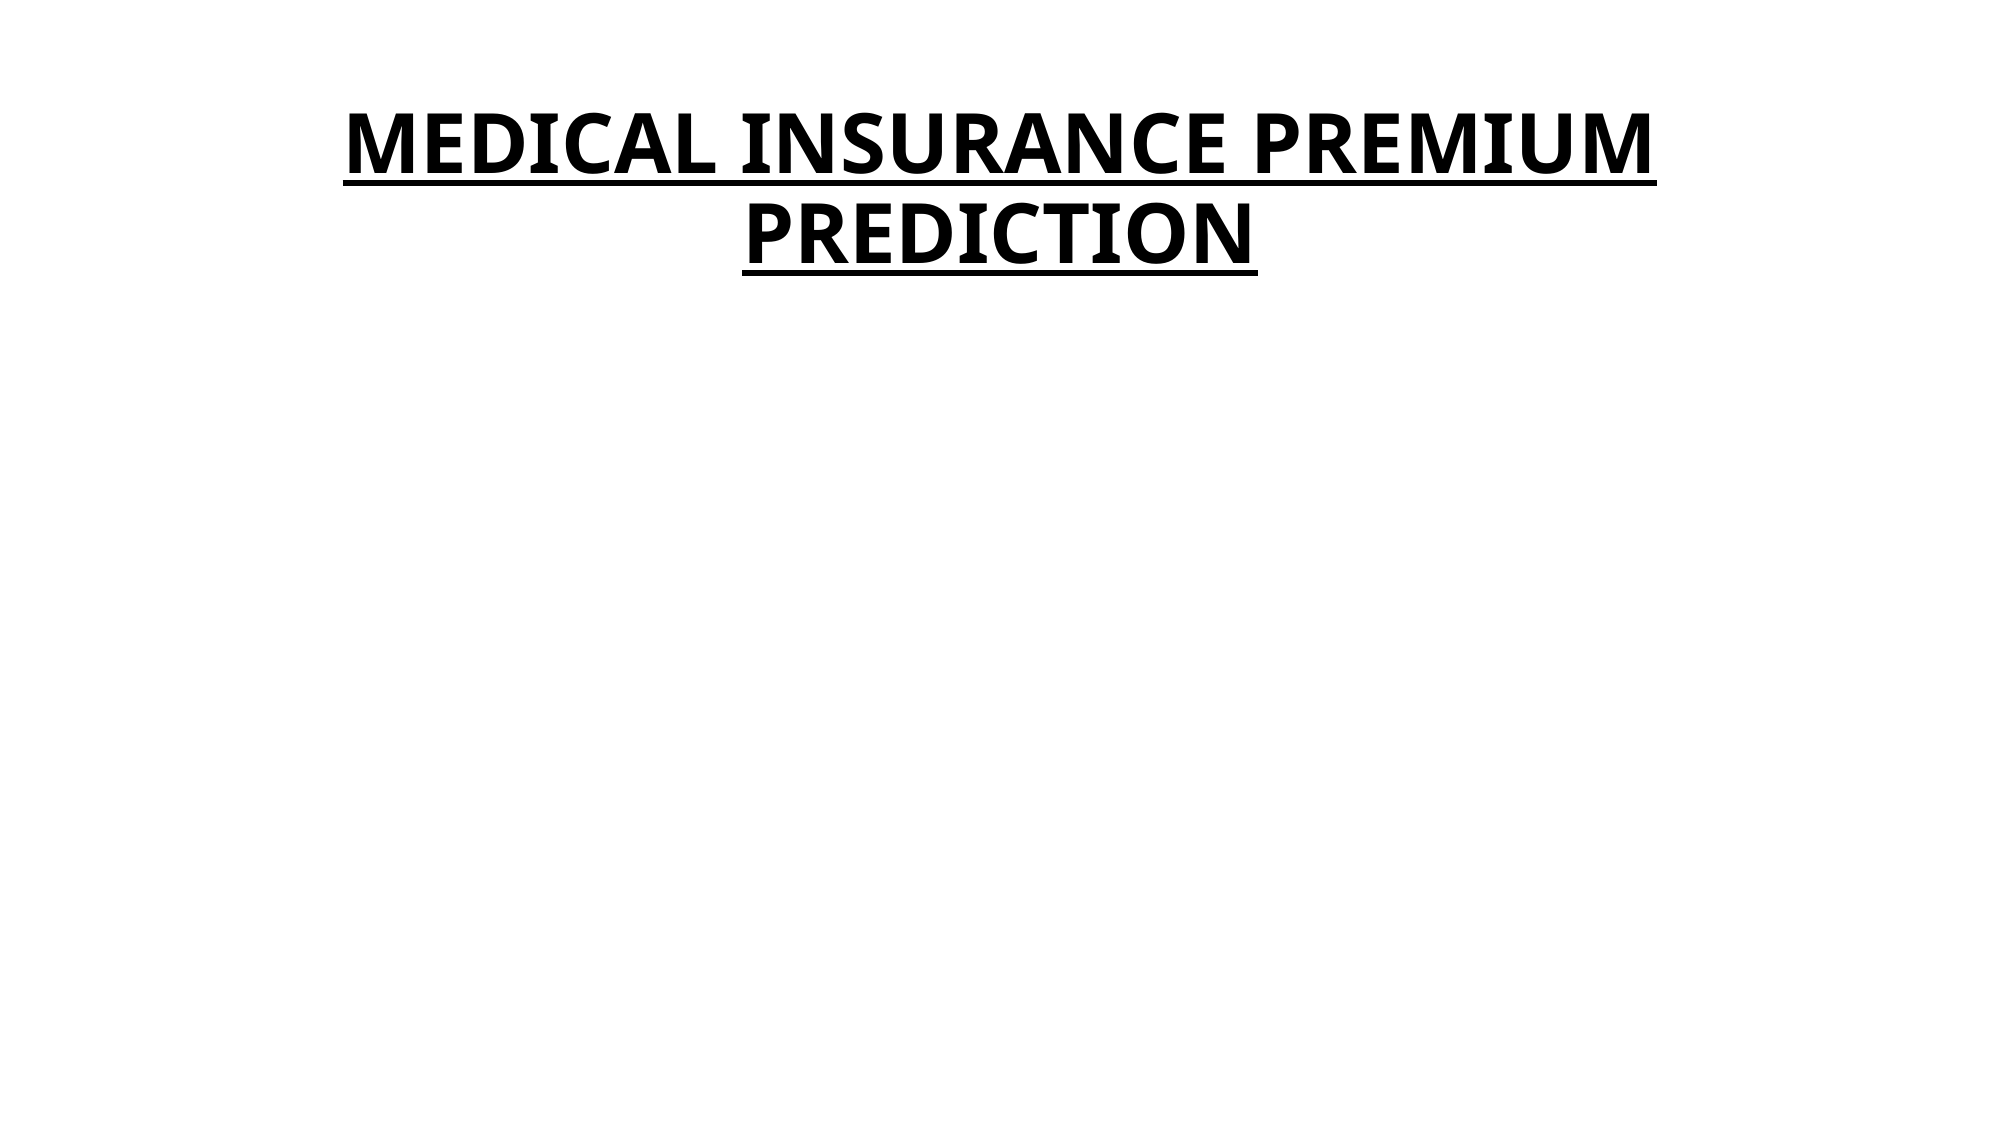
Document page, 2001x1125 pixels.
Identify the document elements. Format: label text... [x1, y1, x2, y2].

title MEDICAL INSURANCE PREMIUM PREDICTION [249, 0, 1750, 290]
